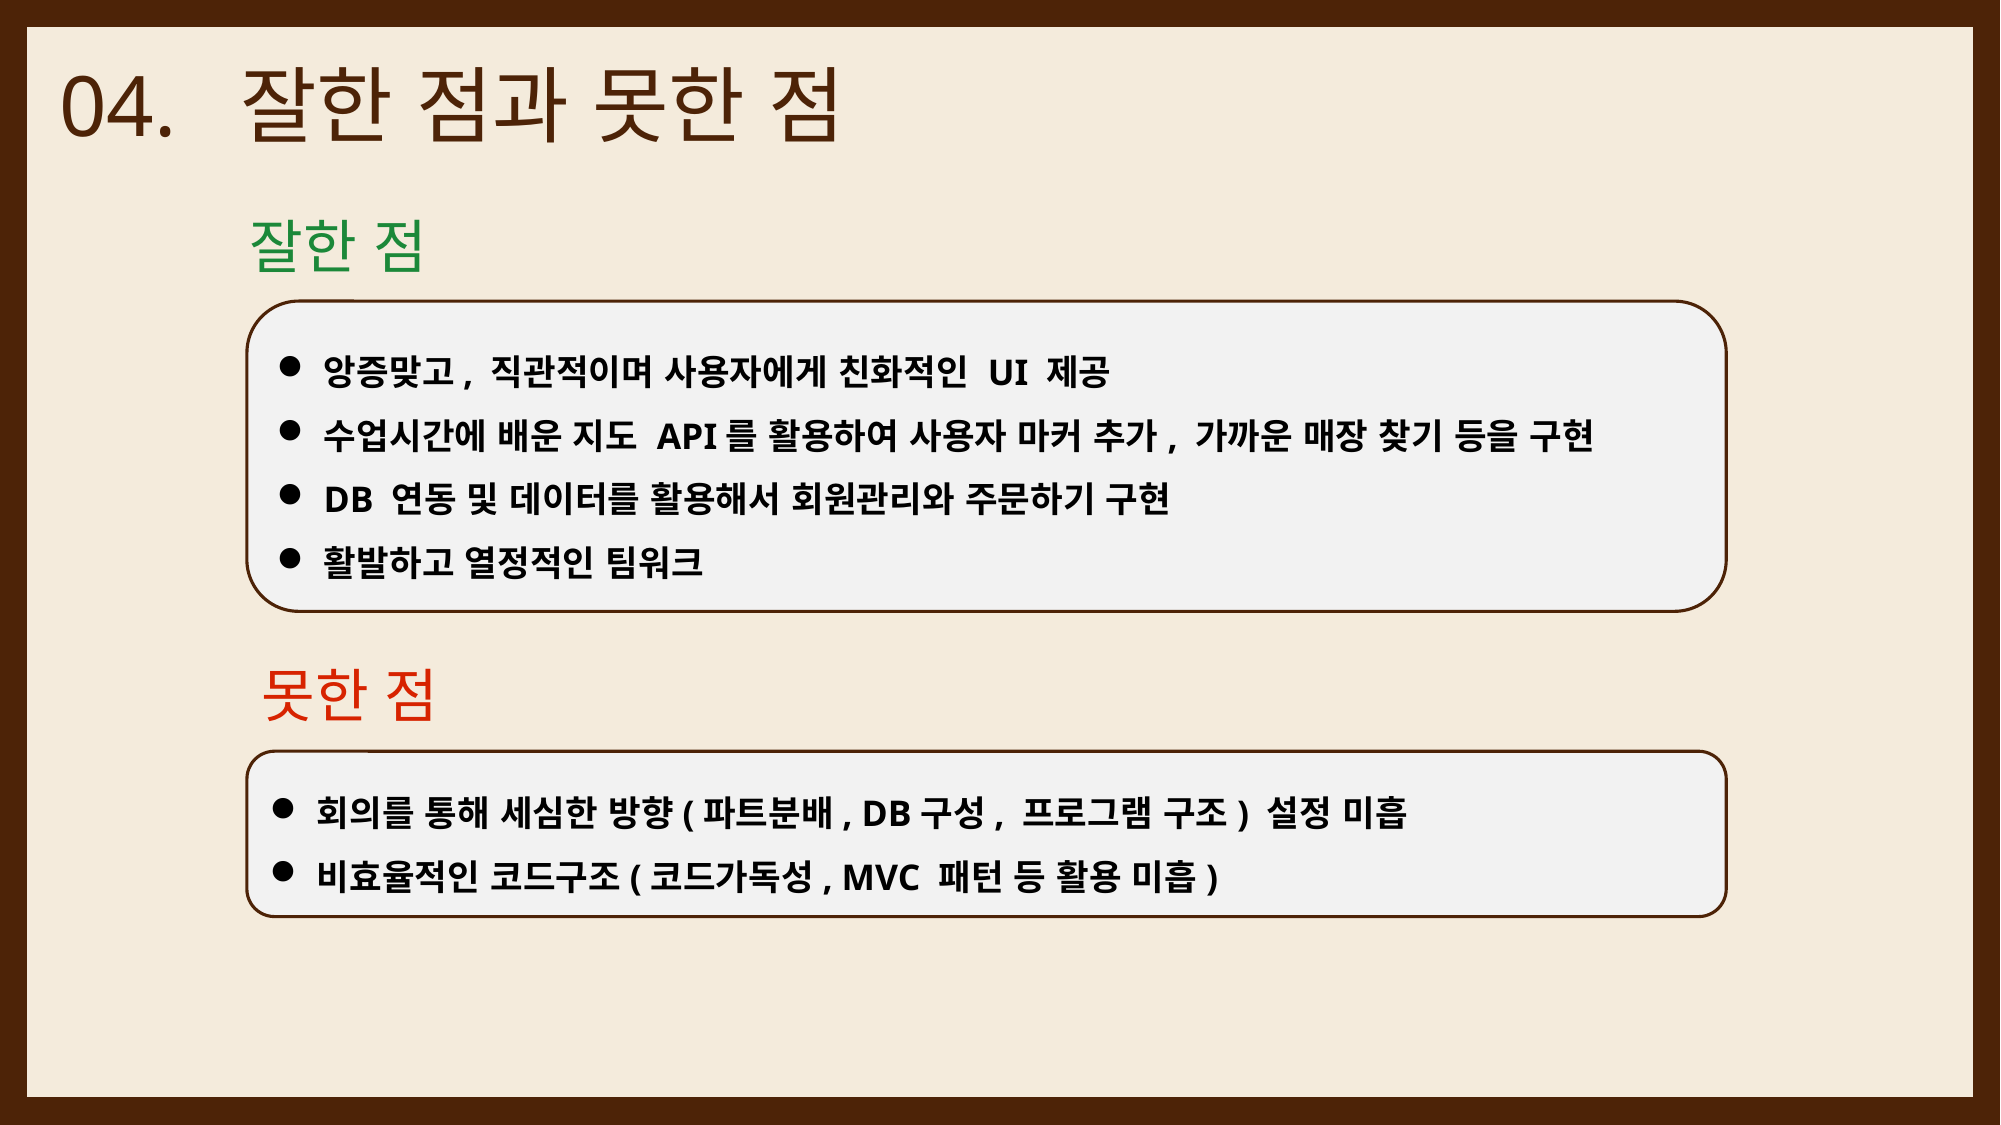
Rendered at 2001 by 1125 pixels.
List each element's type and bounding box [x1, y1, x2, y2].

text_box [0, 0, 2000, 1125]
